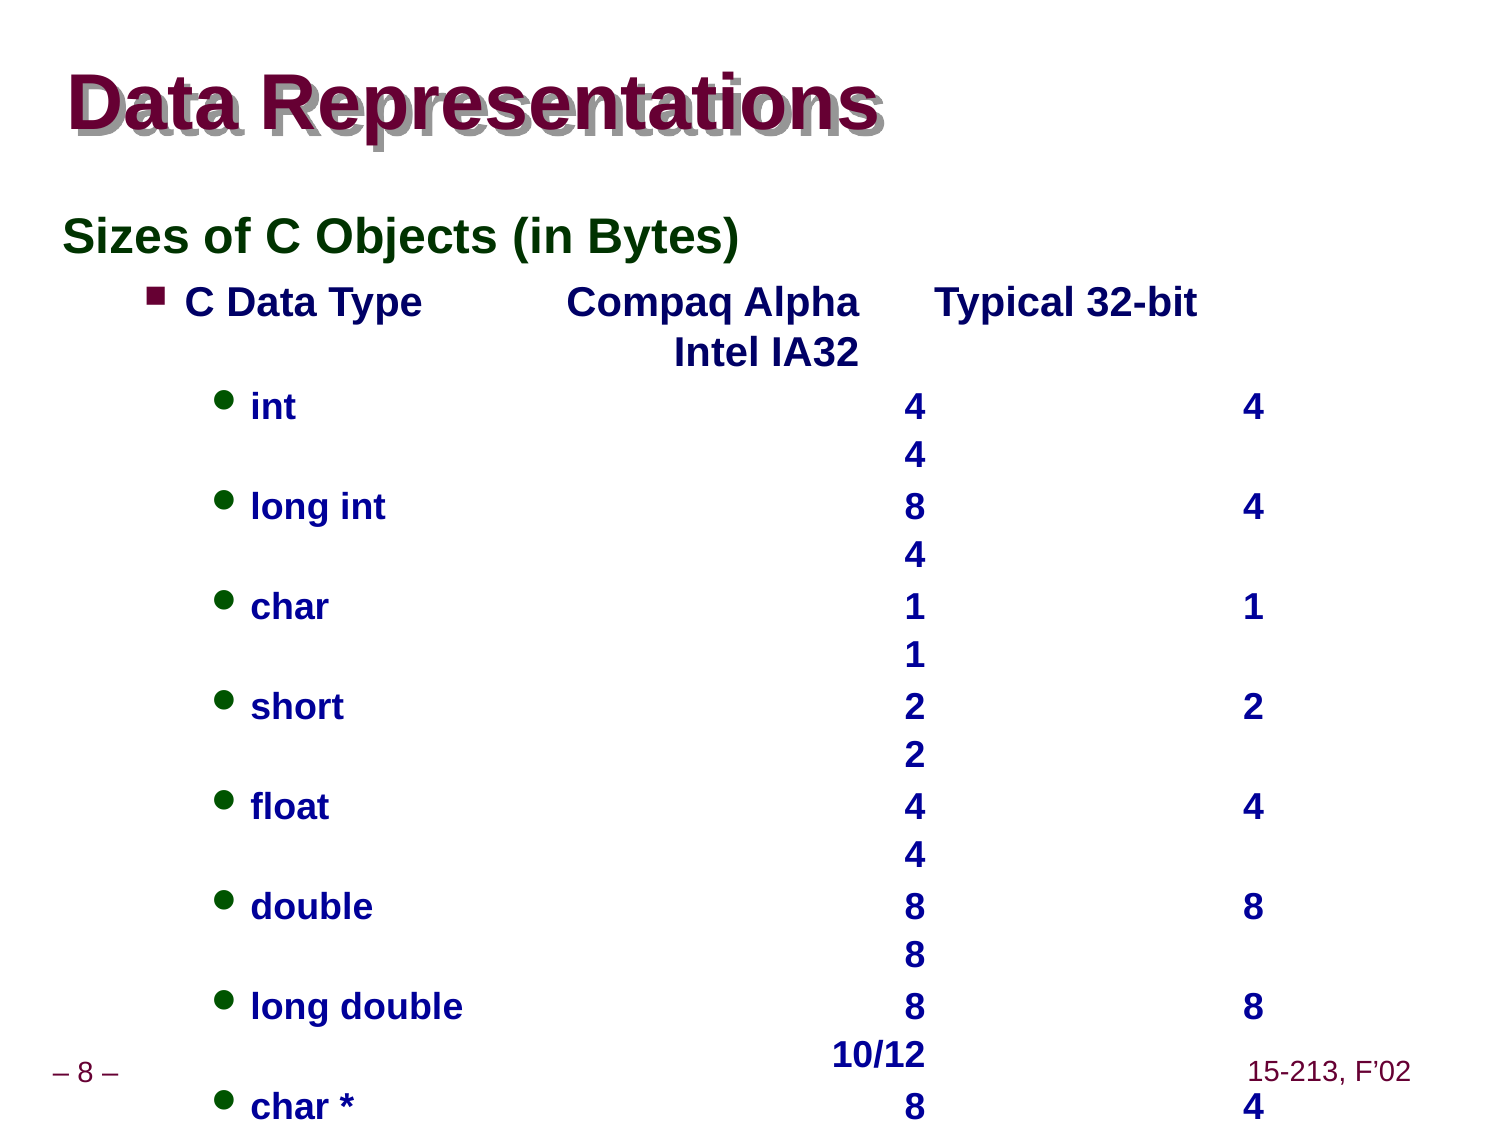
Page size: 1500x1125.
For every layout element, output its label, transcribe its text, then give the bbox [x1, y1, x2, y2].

title Data Representations [66, 40, 1497, 169]
list Sizes of C Objects (in Bytes) C Data Type Compaq Alpha Typical 32-bit Intel IA32 int 4 4 4 long int 8 4 4 char 1 1 1 short 2 2 2 float 4 4 4 double 8 8 8 long double 8 8 10/12 char * 8 4 4 Or any other pointer [47, 200, 1411, 1058]
